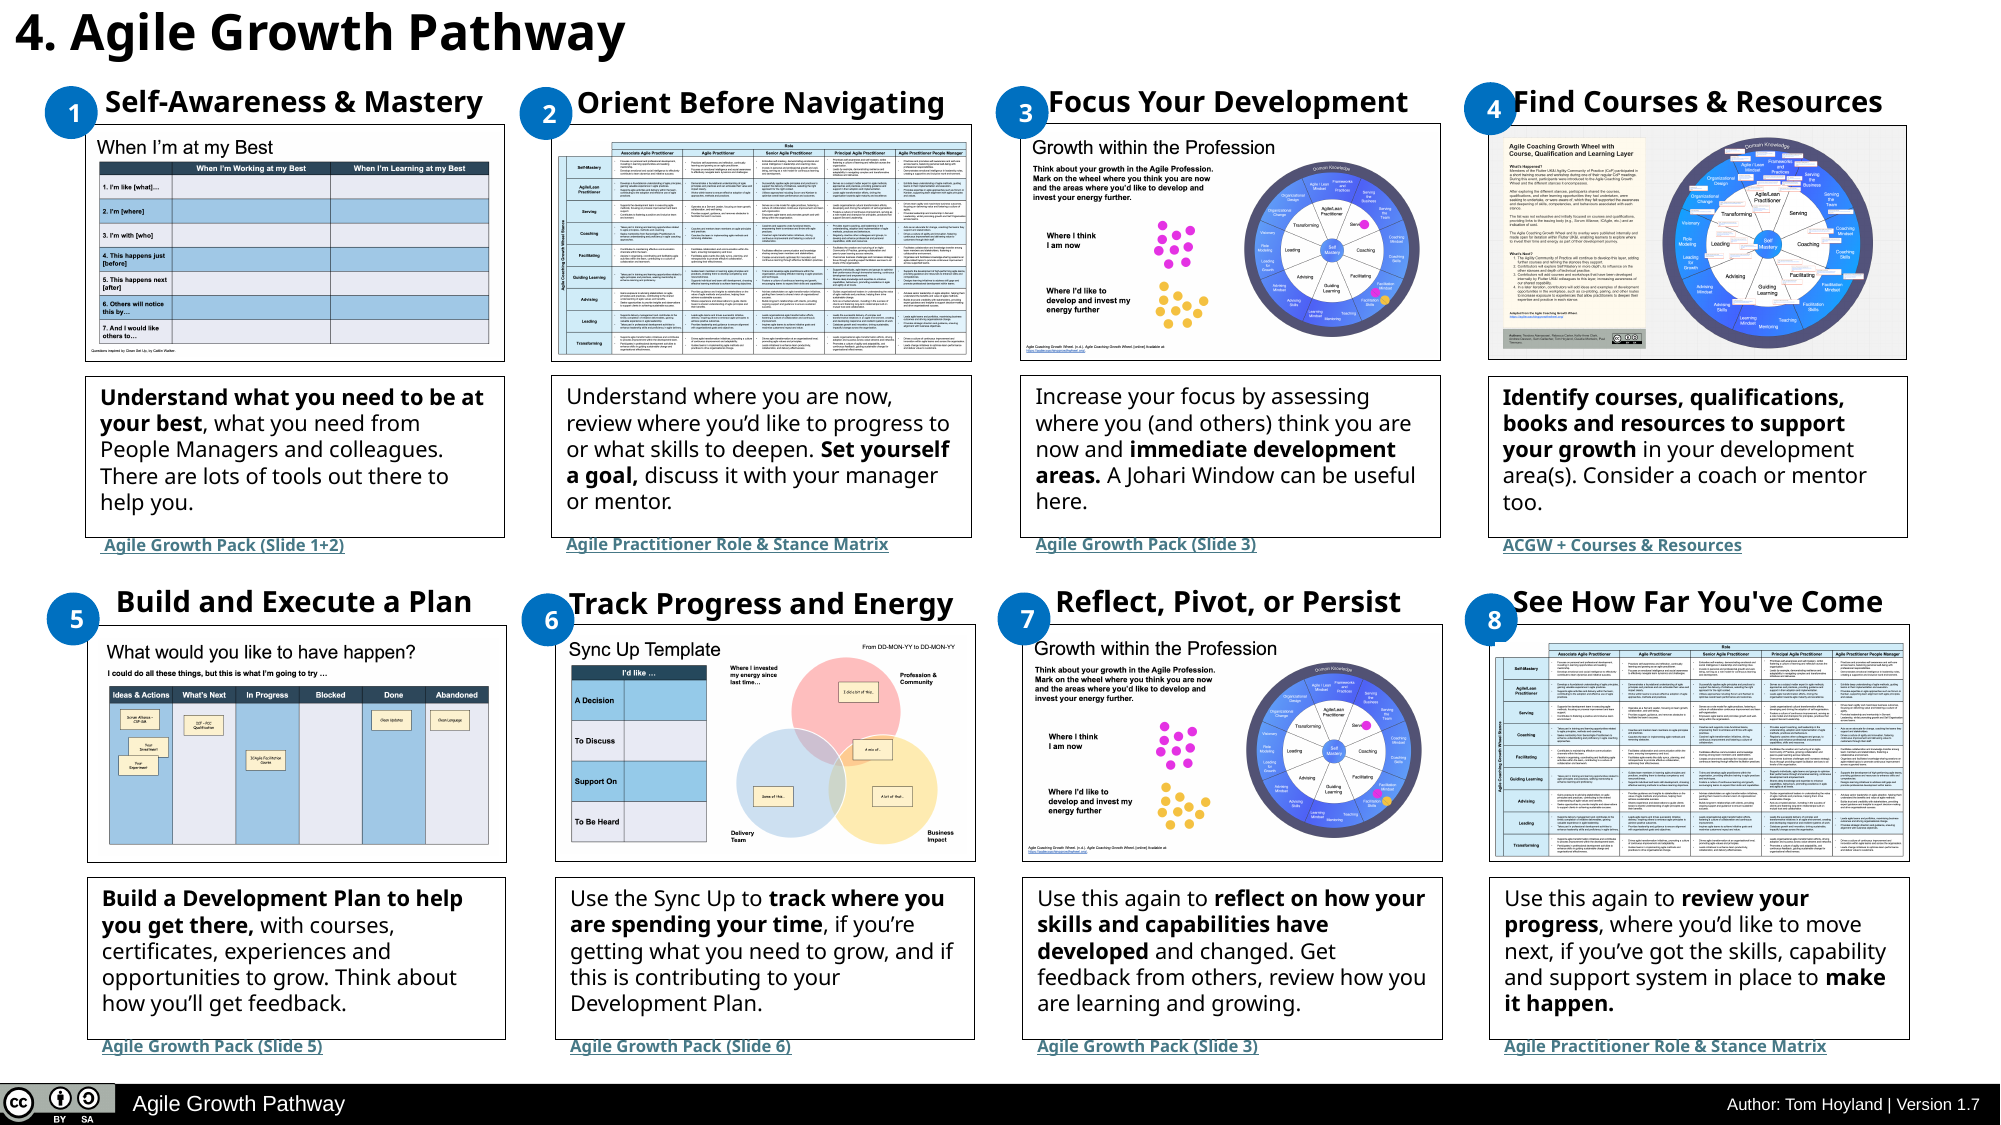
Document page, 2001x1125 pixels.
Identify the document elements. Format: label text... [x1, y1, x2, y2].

text_box Use the Sync Up to track where you are spending your time, if you’re getting what you need to grow, and if this is contributing to your Development Plan. Agile Growth Pack (Slide 6) [555, 877, 975, 1040]
text_box 4 [1463, 81, 1488, 136]
text_box Increase your focus by assessing where you (and others) think you are now and immediate development areas. A Johari Window can be useful here. Agile Growth Pack (Slide 3) [1020, 375, 1441, 538]
text_box Identify courses, qualifications, books and resources to support your growth in your development area(s). Consider a coach or mentor too. ACGW + Courses & Resources [1488, 376, 1908, 538]
text_box [87, 625, 507, 863]
text_box 5 [45, 591, 100, 647]
text_box Author: Tom Hoyland | Version 1.7 [1644, 1086, 1996, 1121]
picture [97, 638, 500, 856]
text_box Build a Development Plan to help you get there, with courses, certificates, experiences and opportunities to grow. Think about how you’ll get feedback. Agile Growth Pack (Slide 5) [87, 877, 506, 1040]
text_box 1 [43, 85, 99, 140]
text_box Track Progress and Energy [552, 577, 971, 628]
text_box Agile Growth Pathway [117, 1082, 361, 1124]
picture [557, 140, 967, 356]
text_box 8 [1463, 592, 1519, 648]
title 4. Agile Growth Pathway [0, 9, 1959, 59]
text_box Understand what you need to be at your best, what you need from People Managers and colleagues. There are lots of tools out there to help you. Agile Growth Pack (Slide 1+2) [85, 376, 505, 538]
picture [560, 634, 967, 855]
text_box [85, 124, 505, 362]
picture [0, 1082, 117, 1125]
text_box See How Far You've Come [1488, 576, 1908, 624]
text_box [1489, 624, 1910, 862]
text_box 2 [518, 86, 570, 141]
text_box Focus Your Development [1019, 75, 1438, 127]
text_box Use this again to review your progress, where you’d like to move next, if you’ve got the skills, capability and support system in place to make it happen. Agile Practitioner Role & Stance Matrix [1489, 877, 1910, 1040]
text_box Find Courses & Resources [1488, 75, 1908, 124]
text_box 6 [520, 592, 576, 648]
text_box [1022, 624, 1443, 862]
text_box [1020, 123, 1441, 361]
text_box 3 [994, 85, 1050, 140]
text_box Self-Awareness & Mastery [85, 75, 504, 127]
picture [1021, 131, 1439, 358]
picture [1494, 641, 1904, 857]
text_box Reflect, Pivot, or Persist [1019, 576, 1438, 624]
picture [87, 131, 503, 358]
text_box Use this again to reflect on how your skills and capabilities have developed and changed. Get feedback from others, review how you are learning and growing. Agile Growth Pack (Slide 3) [1022, 877, 1443, 1040]
text_box [555, 624, 976, 862]
text_box 7 [996, 591, 1052, 647]
text_box Understand where you are now, review where you’d like to progress to or what skills to deepen. Set yourself a goal, discuss it with your manager or mentor. Agile Practitioner Role & Stance Matrix [551, 375, 972, 538]
text_box Orient Before Navigating [552, 77, 971, 128]
picture [1488, 124, 1908, 361]
text_box [117, 1082, 2000, 1125]
picture [1023, 632, 1441, 860]
text_box Build and Execute a Plan [85, 576, 504, 627]
text_box [551, 124, 972, 362]
